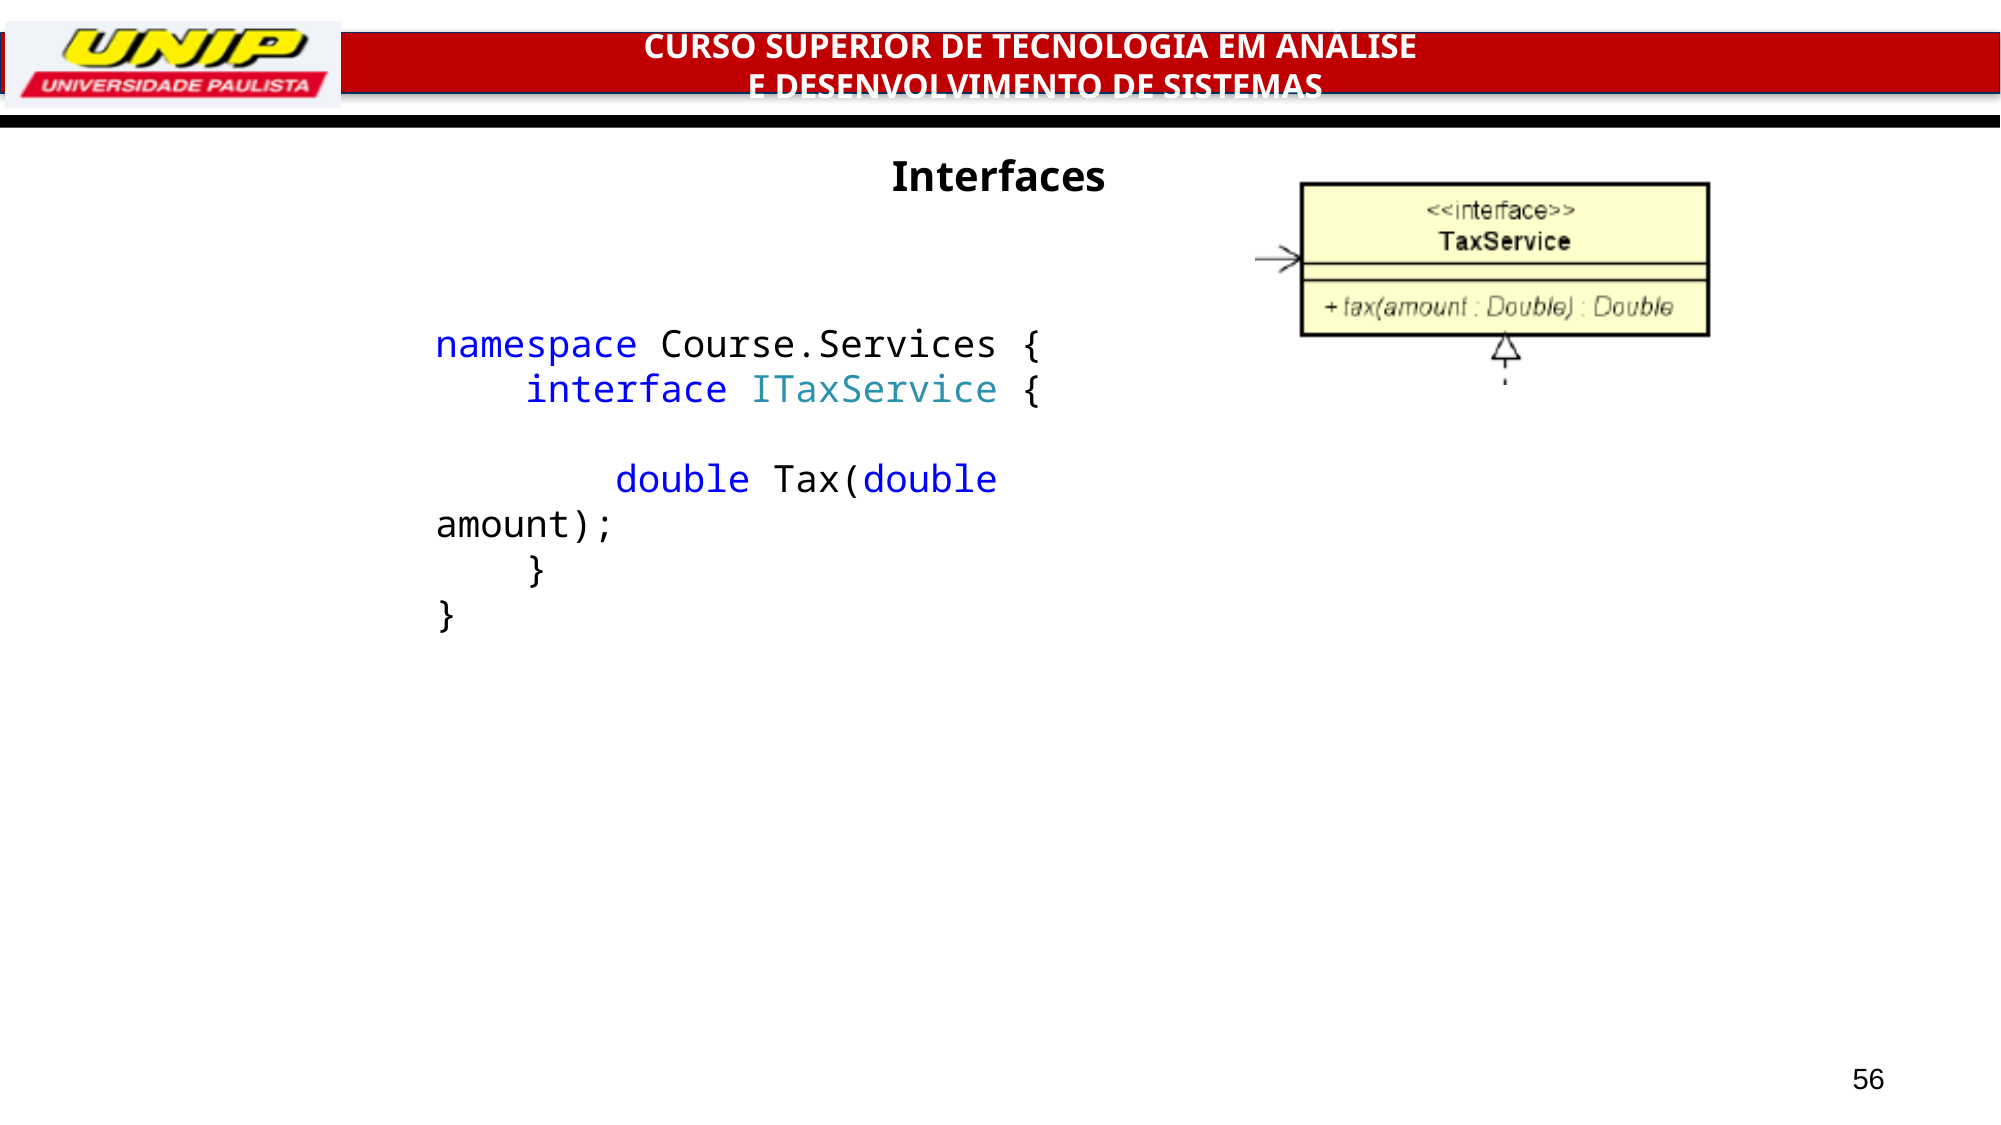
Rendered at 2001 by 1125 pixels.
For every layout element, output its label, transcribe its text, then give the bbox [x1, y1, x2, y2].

title Interfaces [99, 62, 1900, 288]
slide_number 56 [1433, 1024, 1900, 1103]
text_box namespace Course.Services { interface ITaxService { double Tax(double amount); } } [420, 312, 1181, 643]
picture [1255, 132, 1751, 385]
picture [5, 21, 341, 108]
